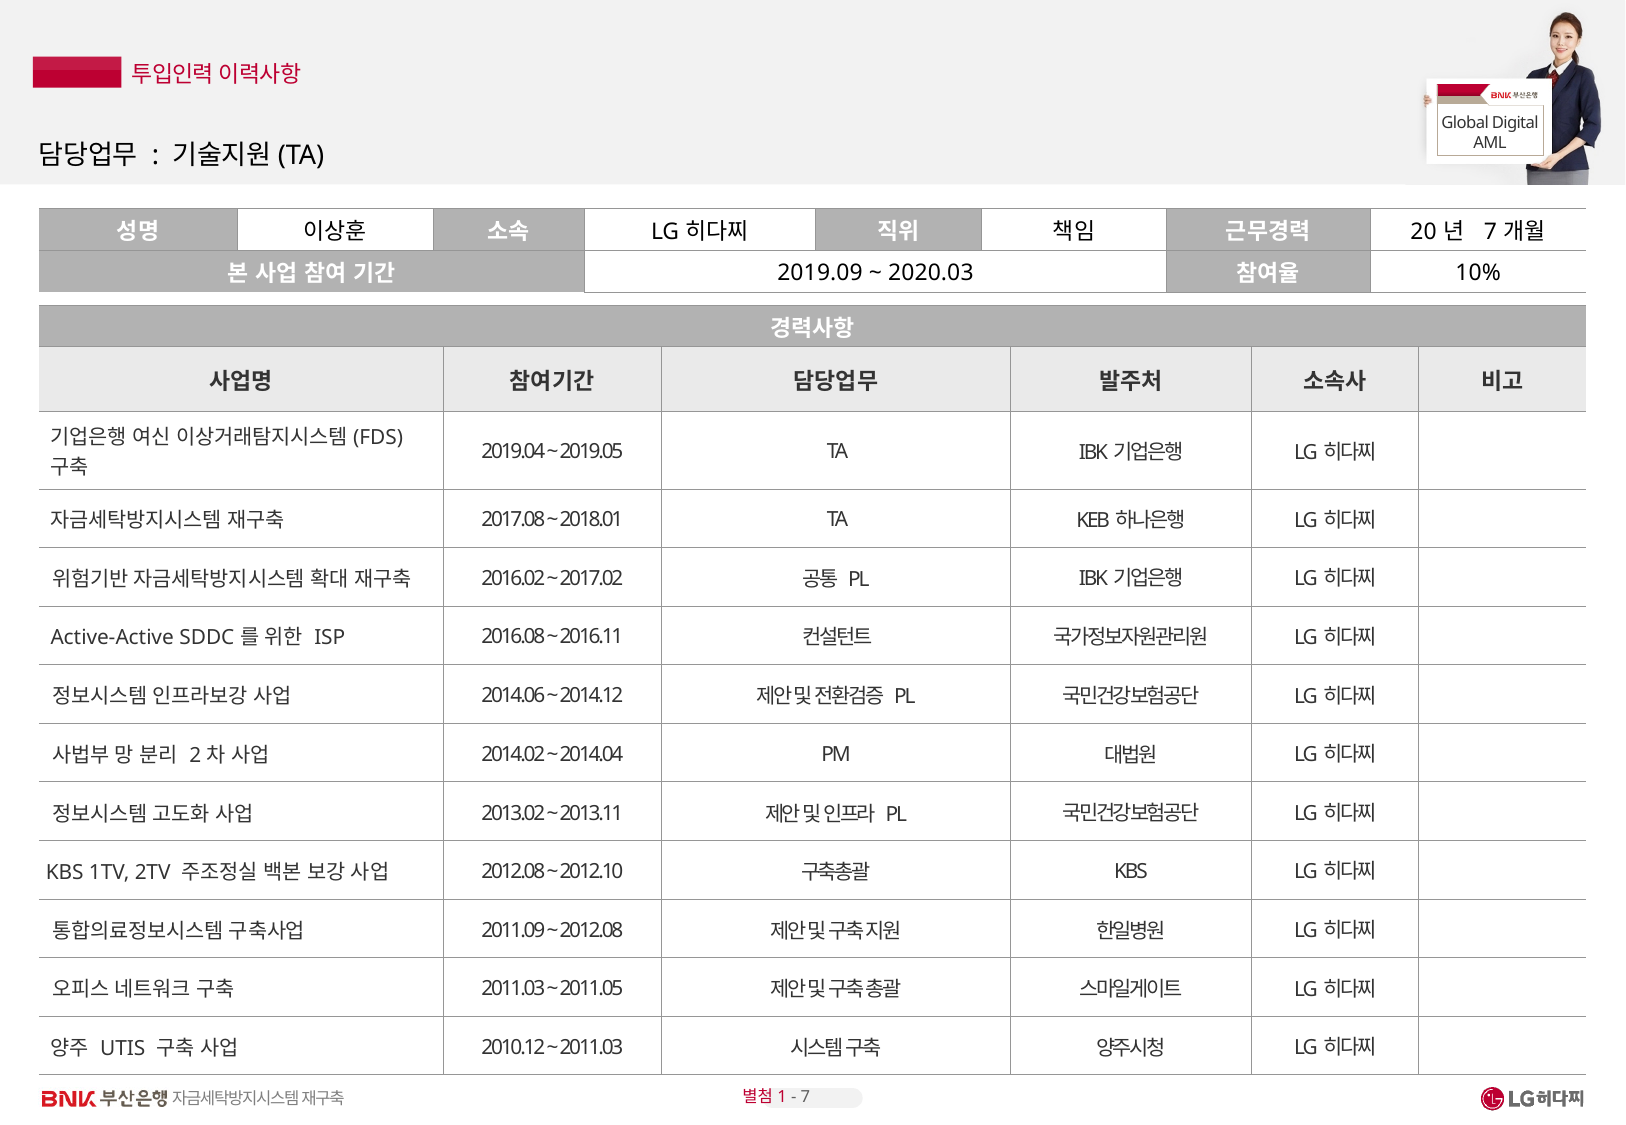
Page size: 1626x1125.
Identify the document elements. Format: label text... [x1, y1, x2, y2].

table_cell [1419, 1017, 1586, 1074]
table_cell 제안 및 인프라 PL [662, 782, 1010, 840]
table_header 소속 [434, 209, 584, 250]
table_cell LG히다찌 [1252, 724, 1418, 781]
table_cell [1419, 548, 1586, 606]
picture [38, 1087, 169, 1109]
table_cell 공통 PL [662, 548, 1010, 606]
table_cell 2010.12 ~ 2011.03 [444, 1017, 661, 1074]
table_cell 제안 및 구축 총괄 [662, 958, 1010, 1016]
table_cell 2017.08 ~ 2018.01 [444, 490, 661, 547]
table_cell 2014.02 ~ 2014.04 [444, 724, 661, 781]
picture [1490, 91, 1538, 99]
table_cell 사법부 망 분리 2차 사업 [39, 724, 443, 781]
table_cell [1419, 841, 1586, 899]
table_cell 한일병원 [1011, 900, 1251, 957]
table_cell PM [662, 724, 1010, 781]
table_cell IBK기업은행 [1011, 412, 1251, 489]
table_header 이상훈 [238, 209, 433, 250]
table_cell 사업명 [39, 347, 443, 411]
table_cell IBK기업은행 [1011, 548, 1251, 606]
table_header 성명 [39, 209, 237, 250]
table_cell 소속사 [1252, 347, 1418, 411]
table_cell 참여기간 [444, 347, 661, 411]
table_cell 2013.02 ~ 2013.11 [444, 782, 661, 840]
table_cell [1419, 490, 1586, 547]
table_cell 대법원 [1011, 724, 1251, 781]
table_cell [1419, 782, 1586, 840]
table_cell Active-Active SDDC를 위한 ISP [39, 607, 443, 664]
table_cell 국가정보자원관리원 [1011, 607, 1251, 664]
picture [1478, 1084, 1587, 1112]
table_cell 2011.09 ~ 2012.08 [444, 900, 661, 957]
table_cell LG히다찌 [1252, 490, 1418, 547]
table_cell 구축총괄 [662, 841, 1010, 899]
table_cell 위험기반 자금세탁방지시스템 확대 재구축 [39, 548, 443, 606]
table_cell [1419, 900, 1586, 957]
table_cell 국민건강보험공단 [1011, 782, 1251, 840]
table_cell LG히다찌 [1252, 958, 1418, 1016]
table_header 책임 [982, 209, 1166, 250]
table_cell 담당업무 [662, 347, 1010, 411]
table_cell 정보시스템 고도화 사업 [39, 782, 443, 840]
table_cell LG히다찌 [1252, 412, 1418, 489]
table_cell 국민건강보험공단 [1011, 665, 1251, 723]
title 담당업무 : 기술지원(TA) [38, 136, 1587, 171]
table_cell 2019.04 ~ 2019.05 [444, 412, 661, 489]
table_cell LG히다찌 [1252, 665, 1418, 723]
table_header 20년 7개월 [1371, 209, 1586, 250]
table_cell 컨설턴트 [662, 607, 1010, 664]
picture [1405, 1, 1626, 185]
table_cell TA [662, 490, 1010, 547]
table_cell LG히다찌 [1252, 900, 1418, 957]
table_cell 발주처 [1011, 347, 1251, 411]
table_cell 2014.06 ~ 2014.12 [444, 665, 661, 723]
table_cell 참여율 [1167, 251, 1370, 292]
table_cell 2011.03 ~ 2011.05 [444, 958, 661, 1016]
table_cell [1419, 665, 1586, 723]
table_cell 2016.02 ~ 2017.02 [444, 548, 661, 606]
table_cell [1419, 607, 1586, 664]
table_cell [1419, 412, 1586, 489]
text_box 별첨1 - 7 [742, 1086, 883, 1110]
table_cell KBS 1TV, 2TV 주조정실 백본 보강 사업 [39, 841, 443, 899]
table_cell LG히다찌 [1252, 841, 1418, 899]
table_cell 2016.08 ~ 2016.11 [444, 607, 661, 664]
table_cell 통합의료정보시스템 구축사업 [39, 900, 443, 957]
table_cell KEB하나은행 [1011, 490, 1251, 547]
table_cell 자금세탁방지시스템 재구축 [39, 490, 443, 547]
table_cell 제안 및 구축 지원 [662, 900, 1010, 957]
table_cell 비고 [1419, 347, 1586, 411]
table_cell KBS [1011, 841, 1251, 899]
table_cell 기업은행 여신 이상거래탐지시스템(FDS) 구축 [39, 412, 443, 489]
table_cell 10% [1371, 251, 1586, 292]
table_cell TA [662, 412, 1010, 489]
table_cell 2019.09 ~ 2020.03 [585, 251, 1166, 292]
table_cell 양주 UTIS 구축 사업 [39, 1017, 443, 1074]
table_cell 본 사업 참여 기간 [39, 251, 584, 292]
table_cell 오피스 네트워크 구축 [39, 958, 443, 1016]
table_header LG히다찌 [585, 209, 815, 250]
table_cell 시스템 구축 [662, 1017, 1010, 1074]
table_cell LG히다찌 [1252, 548, 1418, 606]
table_cell 스마일게이트 [1011, 958, 1251, 1016]
table_cell 양주시청 [1011, 1017, 1251, 1074]
table_cell 2012.08 ~ 2012.10 [444, 841, 661, 899]
table_cell LG히다찌 [1252, 1017, 1418, 1074]
table_cell 제안 및 전환검증 PL [662, 665, 1010, 723]
table_cell [1419, 958, 1586, 1016]
table_cell LG히다찌 [1252, 782, 1418, 840]
table_header 경력사항 [39, 306, 1586, 346]
table_header 직위 [816, 209, 981, 250]
picture [1438, 104, 1543, 136]
table_header 근무경력 [1167, 209, 1370, 250]
table_cell [1419, 724, 1586, 781]
table_cell LG히다찌 [1252, 607, 1418, 664]
table_cell 정보시스템 인프라보강 사업 [39, 665, 443, 723]
